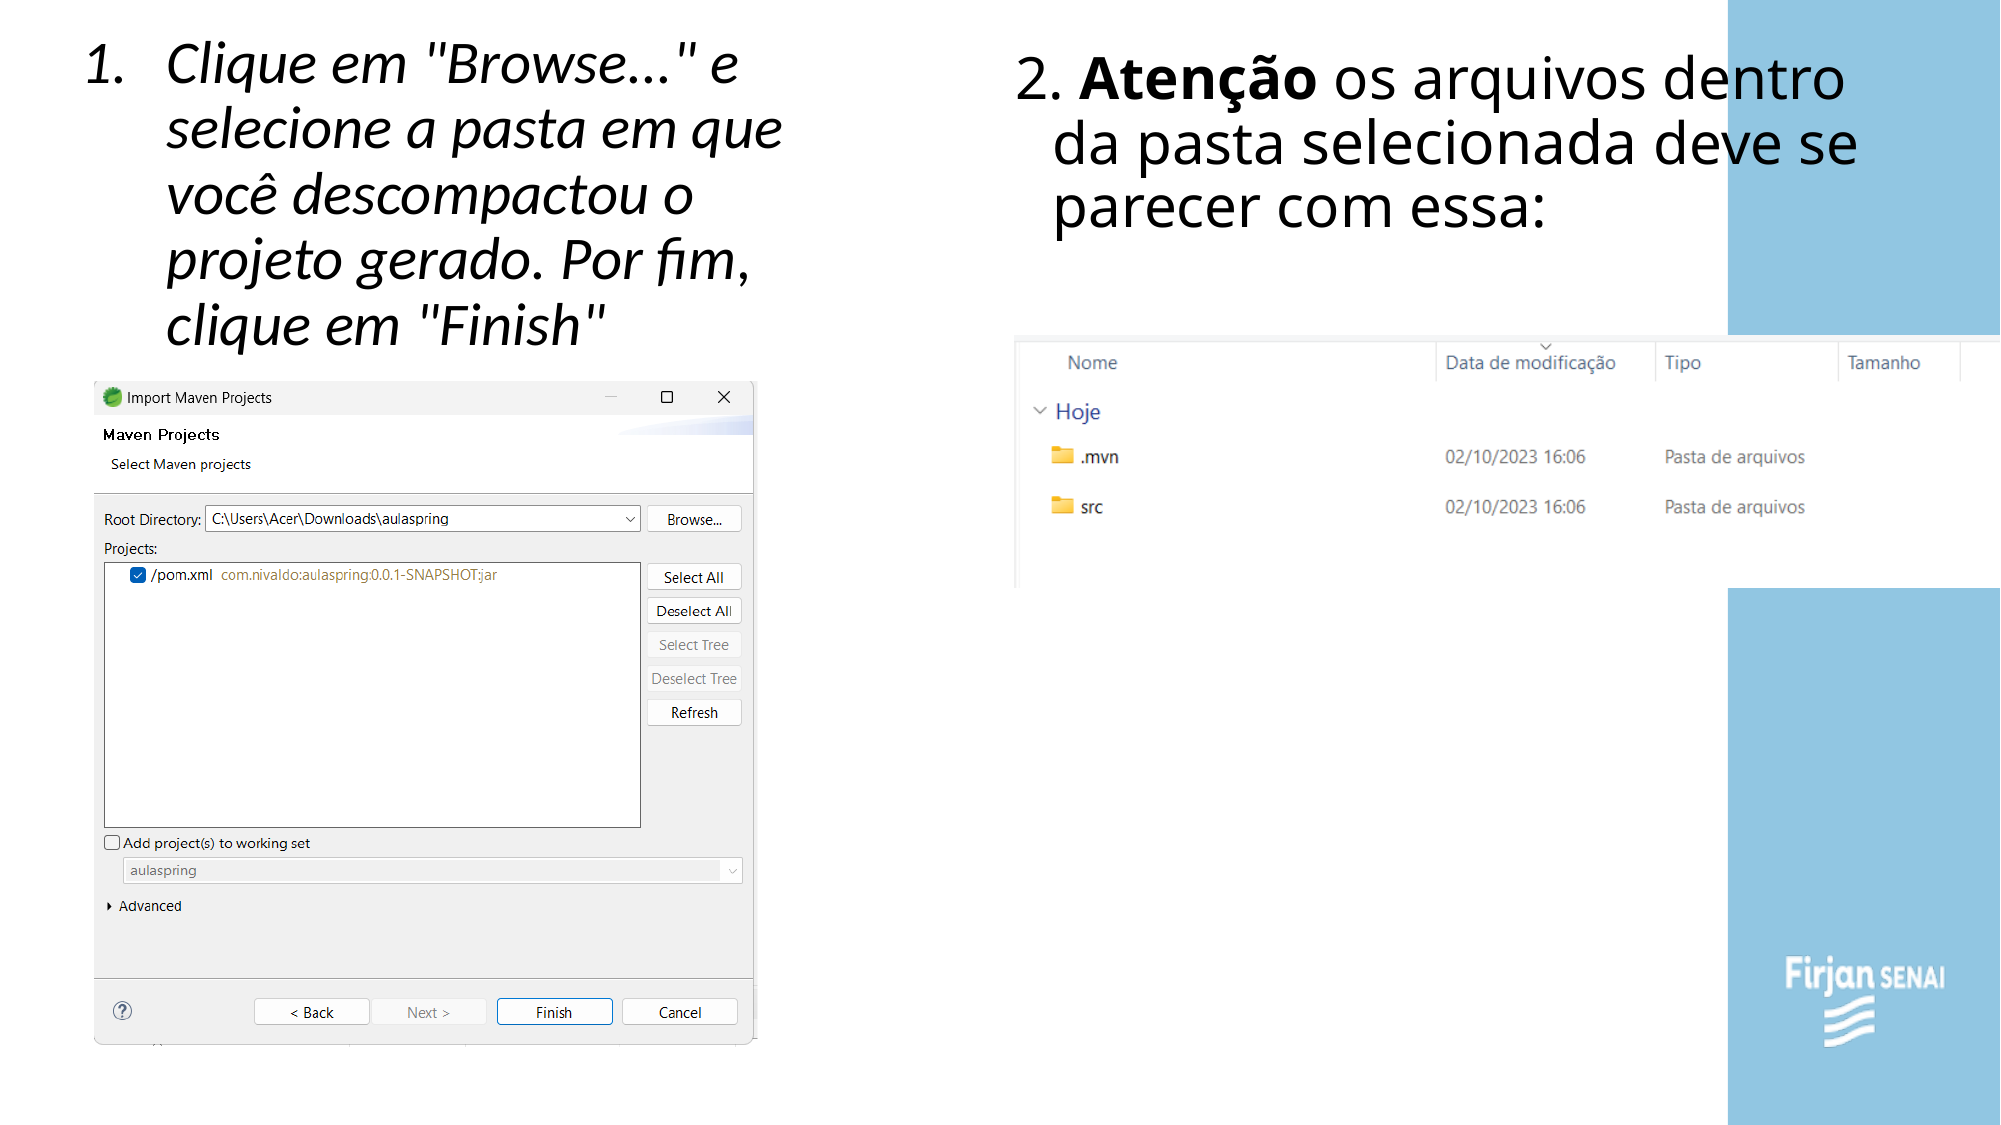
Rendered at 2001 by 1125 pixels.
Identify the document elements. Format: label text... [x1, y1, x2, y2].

picture [1782, 953, 1947, 1049]
list 2. Atenção os arquivos dentro da pasta selecionada deve se parecer com essa: [1000, 41, 1886, 259]
picture [1014, 335, 2000, 588]
picture [94, 381, 758, 1048]
title Clique em "Browse..." e selecione a pasta em que você descompactou o projeto gerado. Por fim, clique em "Finish" [66, 21, 835, 369]
